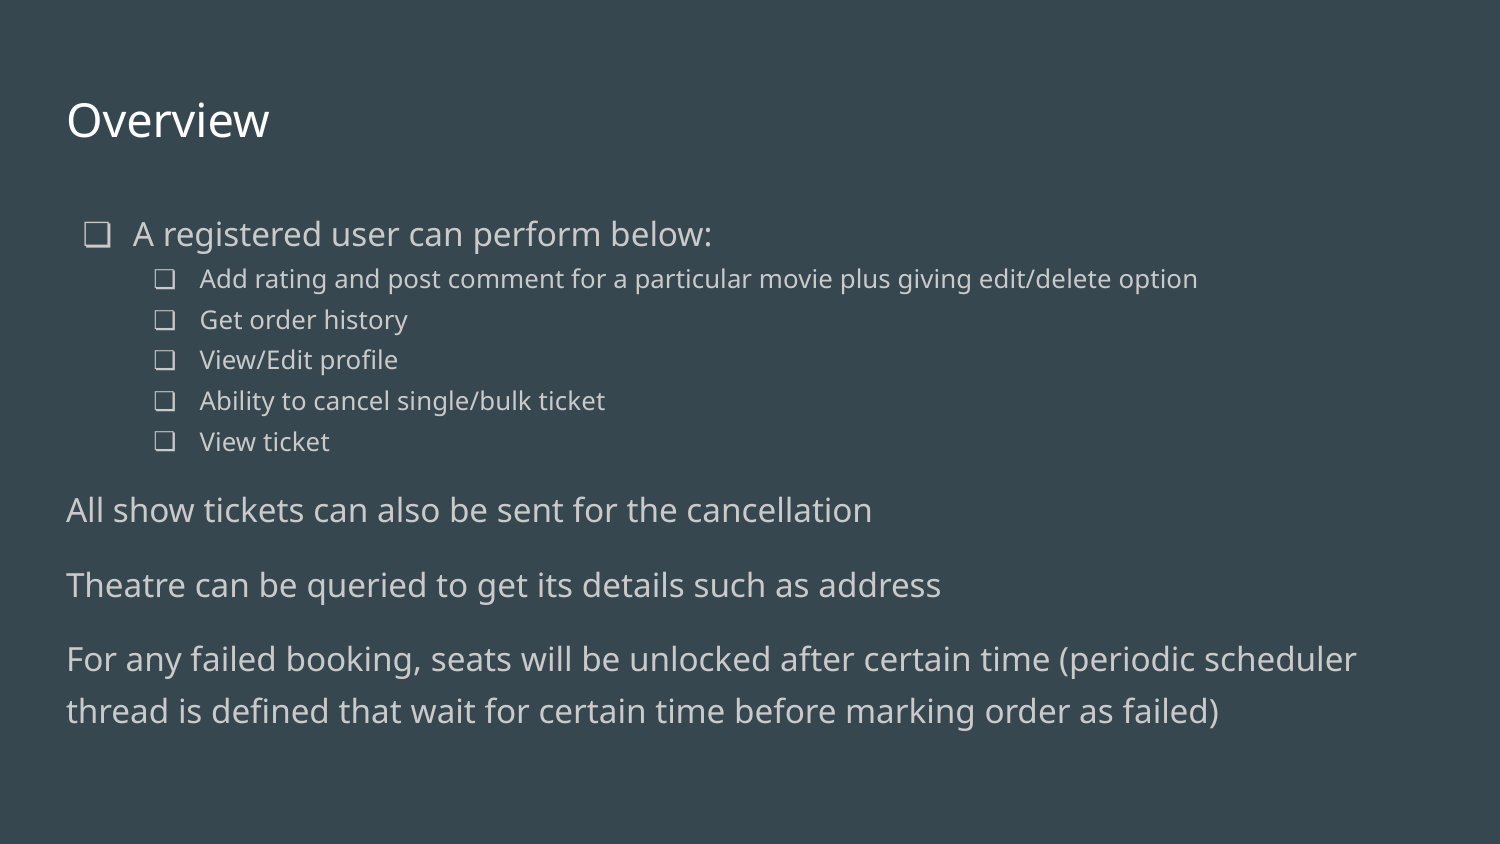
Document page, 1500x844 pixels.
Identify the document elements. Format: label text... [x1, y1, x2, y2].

list A registered user can perform below: Add rating and post comment for a particular movie plus giving edit/delete option Get order history View/Edit profile Ability to cancel single/bulk ticket View ticket All show tickets can also be sent for the cancellation Theatre can be queried to get its details such as address For any failed booking, seats will be unlocked after certain time (periodic scheduler thread is defined that wait for certain time before marking order as failed) [51, 189, 1449, 750]
title Overview [51, 72, 1449, 167]
